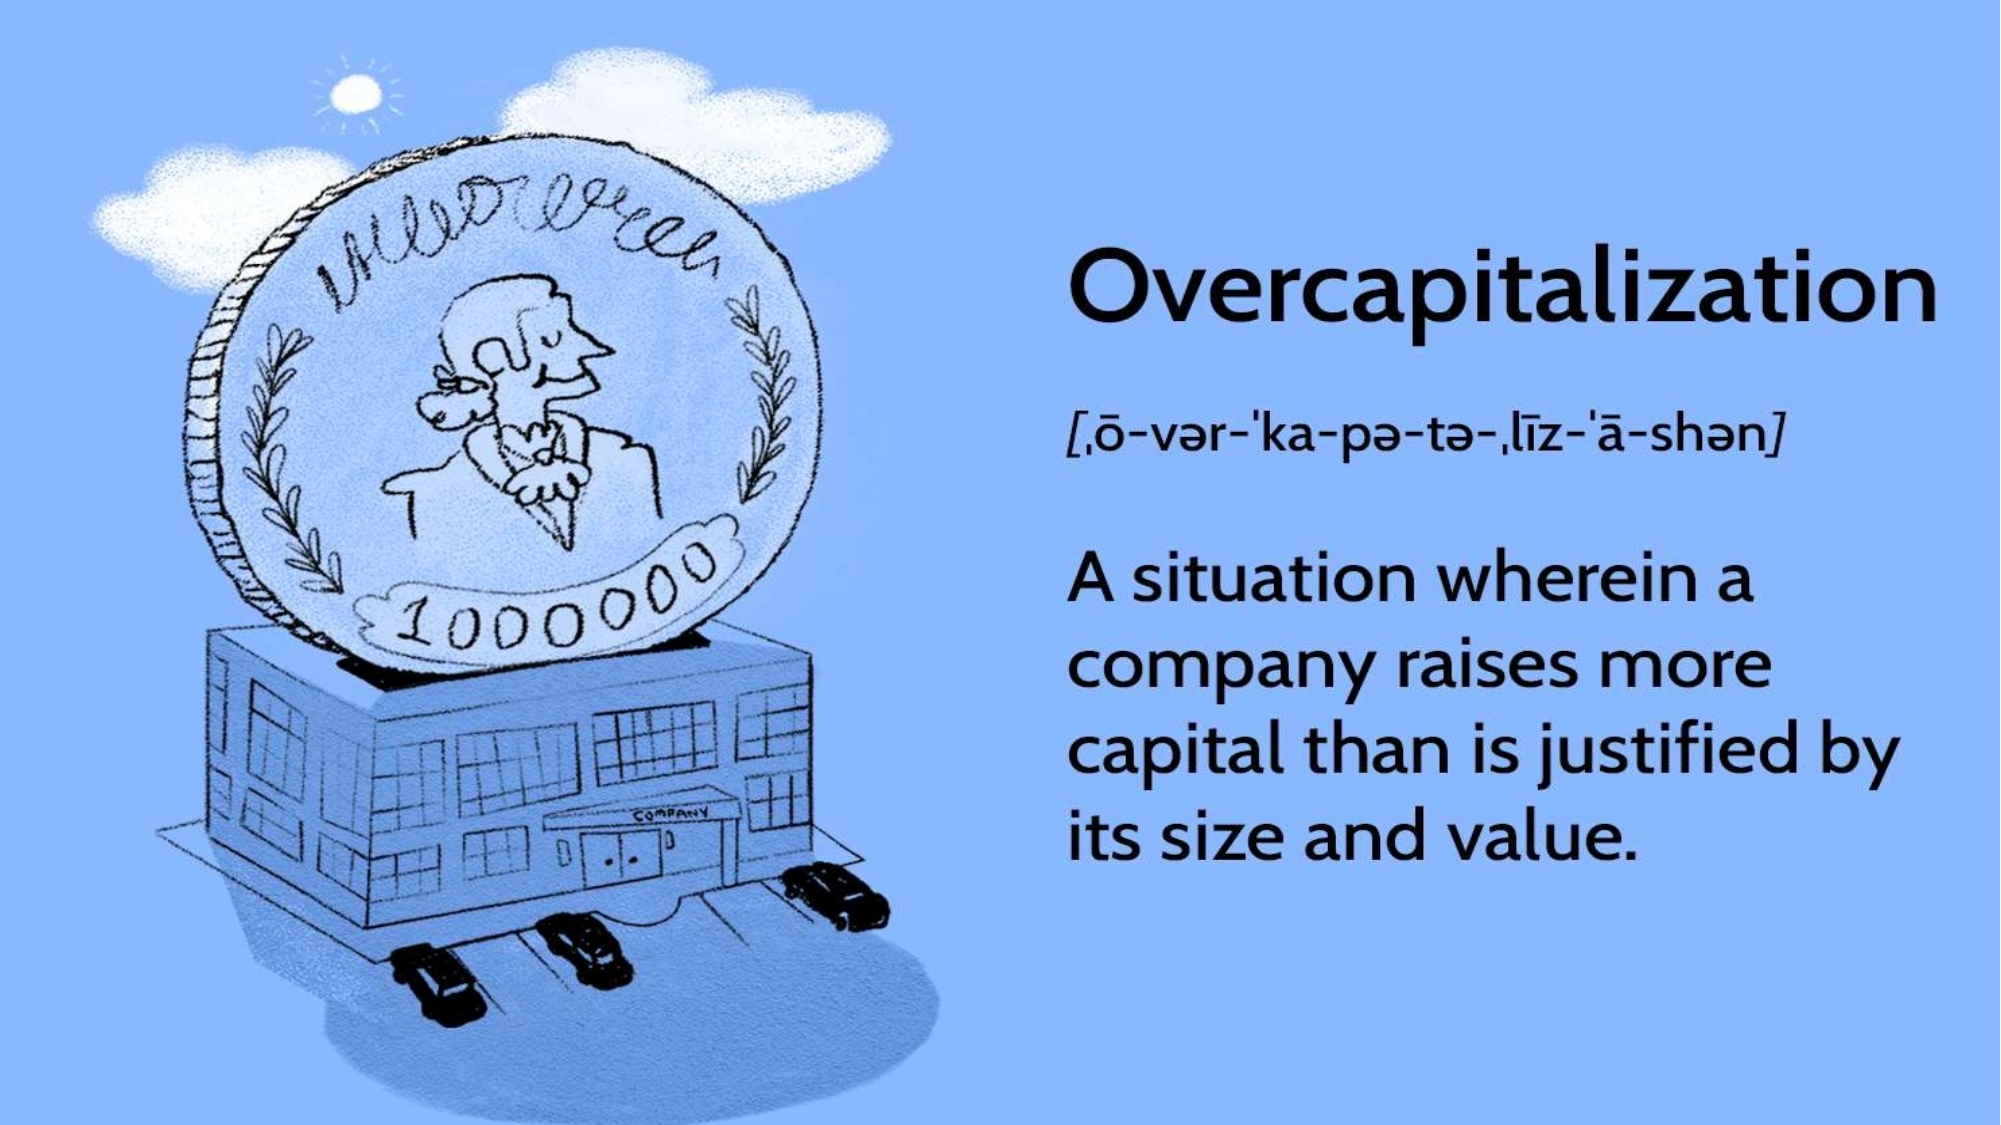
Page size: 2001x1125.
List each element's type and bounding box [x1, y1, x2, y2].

list [0, 0, 2000, 1125]
